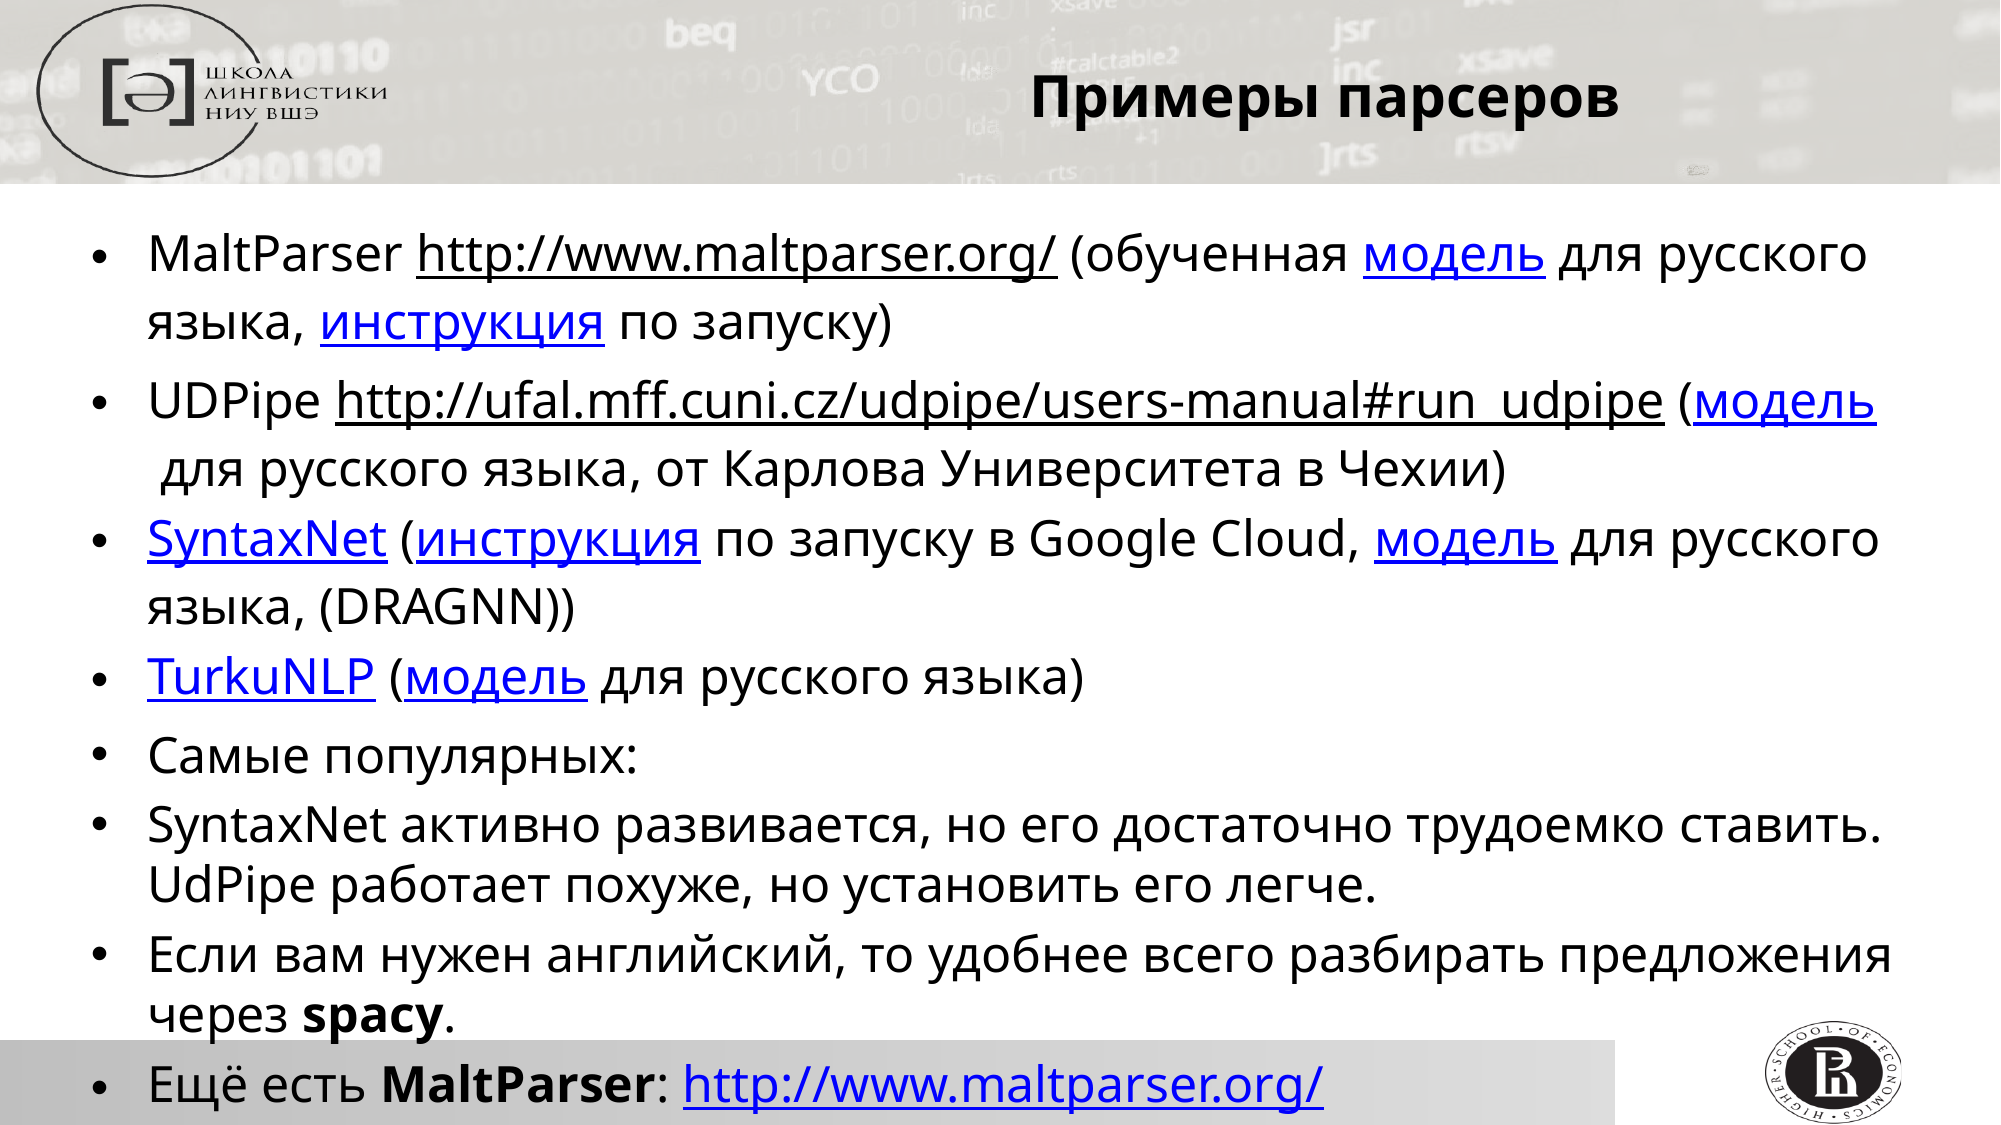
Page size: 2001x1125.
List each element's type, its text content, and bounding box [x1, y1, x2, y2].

list MaltParser http://www.maltparser.org/ (обученная модель для русского языка, инструкция по запуску) UDPipe http://ufal.mff.cuni.cz/udpipe/users-manual#run_udpipe (модель для русского языка, от Карлова Университета в Чехии) SyntaxNet (инструкция по запуску в Google Cloud, модель для русского языка, (DRAGNN)) TurkuNLP (модель для русского языка) Самые популярных: SyntaxNet активно развивается, но его достаточно трудоемко ставить. UdPipe работает похуже, но установить его легче. Если вам нужен английский, то удобнее всего разбирать предложения через spacy. Ещё есть MaltParser: http://www.maltparser.org/ [75, 214, 1938, 1044]
picture [31, 0, 387, 181]
picture [1765, 1104, 1902, 1125]
title Примеры парсеров [650, 0, 2000, 188]
slide_number 30 [1650, 1025, 2000, 1104]
